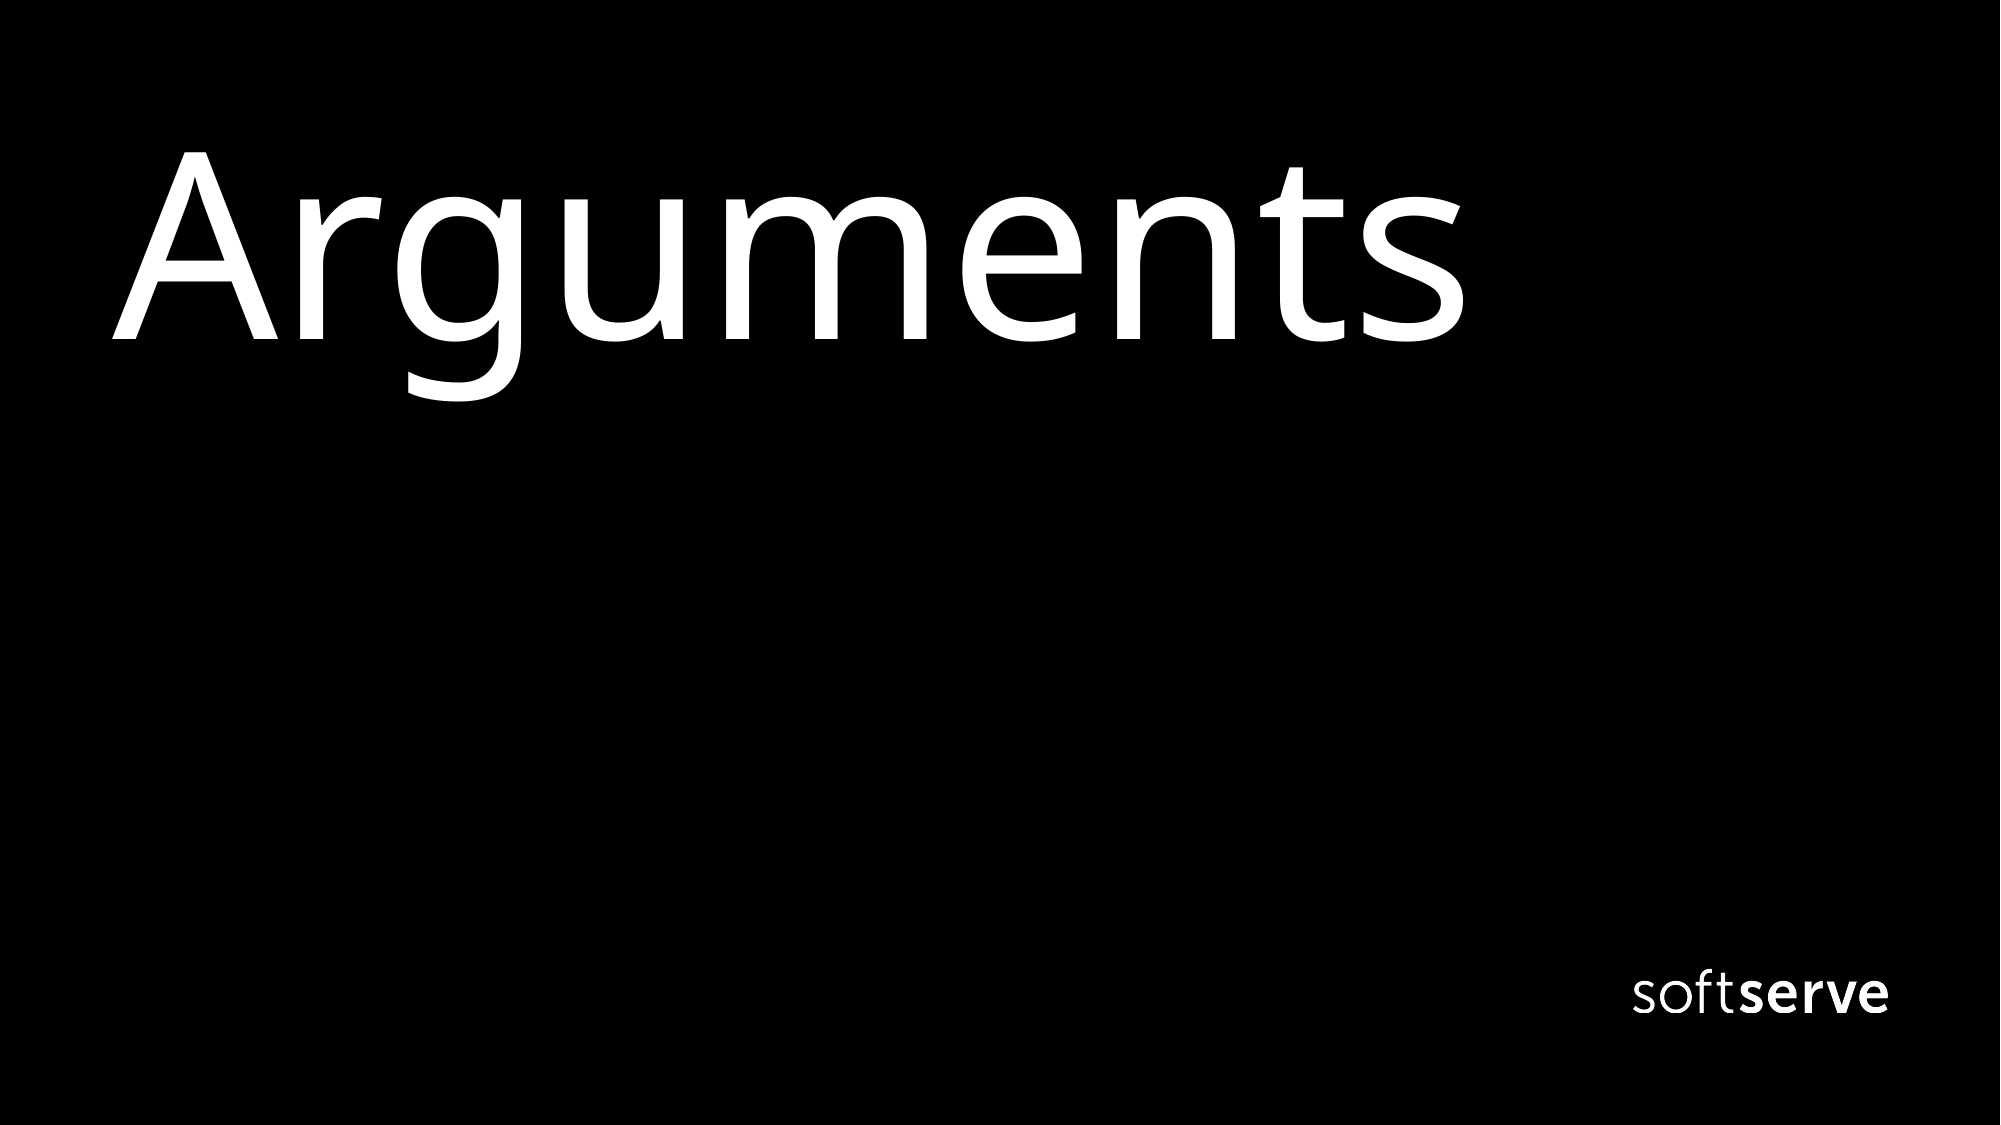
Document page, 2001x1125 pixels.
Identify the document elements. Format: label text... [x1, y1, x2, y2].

title Arguments [112, 112, 1888, 900]
picture [1633, 968, 1888, 1013]
